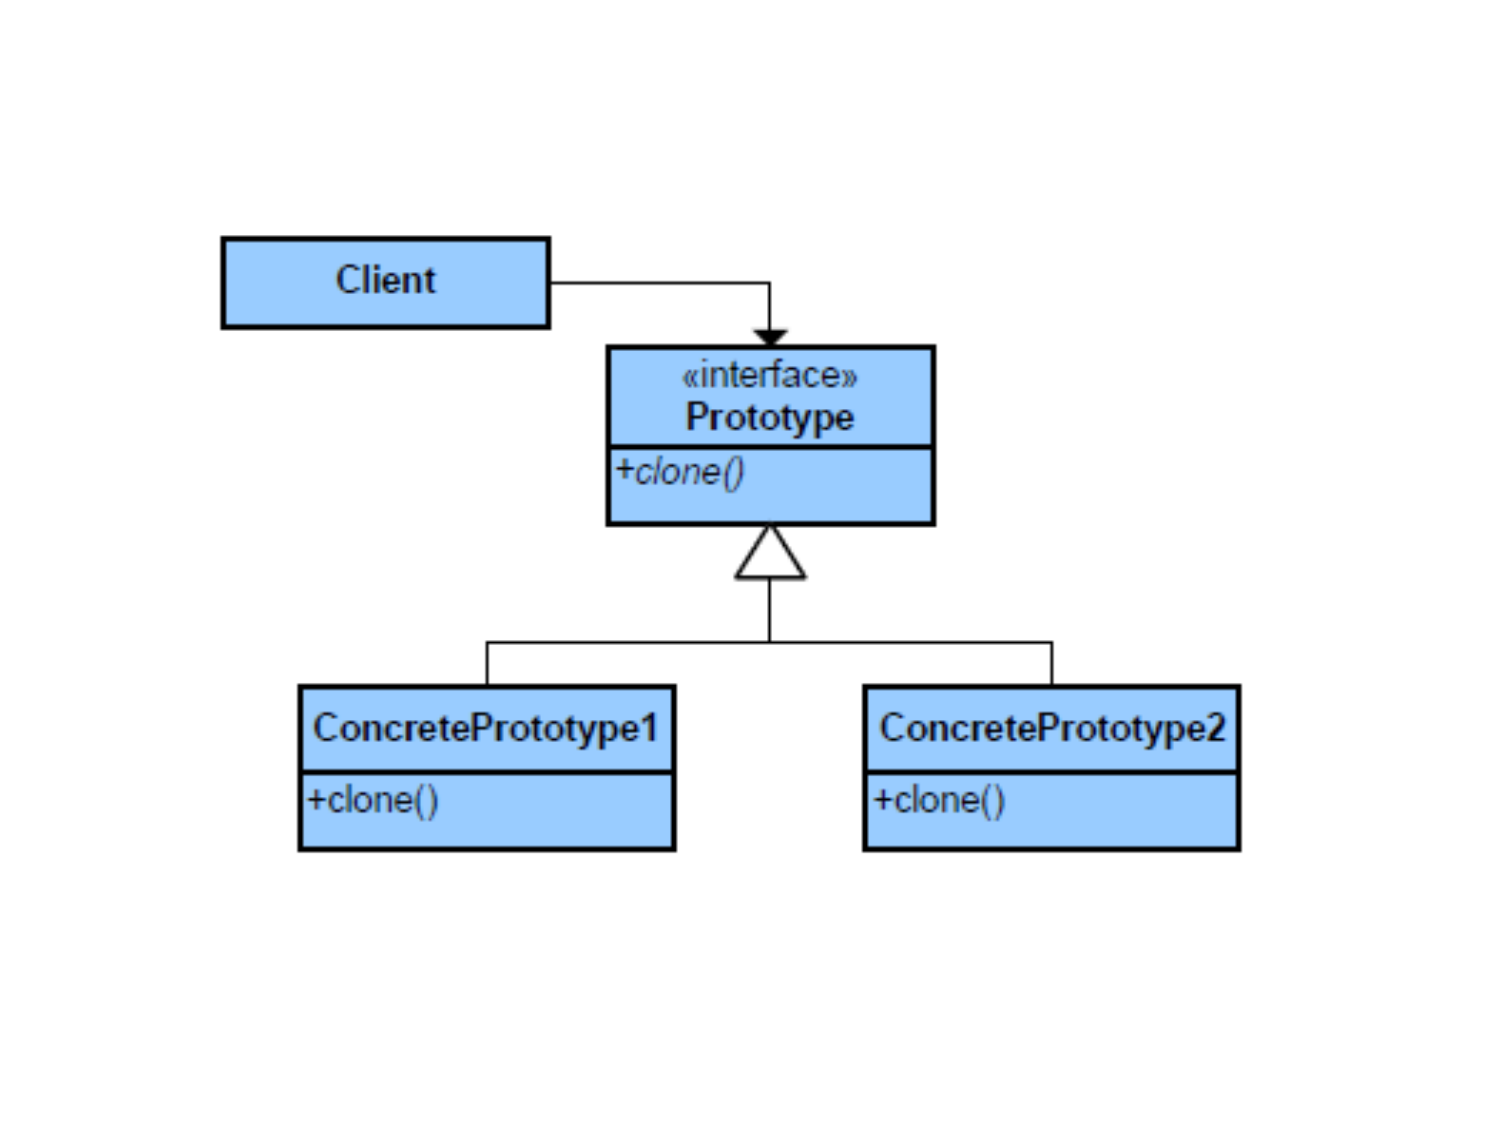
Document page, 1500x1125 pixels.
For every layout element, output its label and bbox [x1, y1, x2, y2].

picture [210, 234, 1252, 856]
